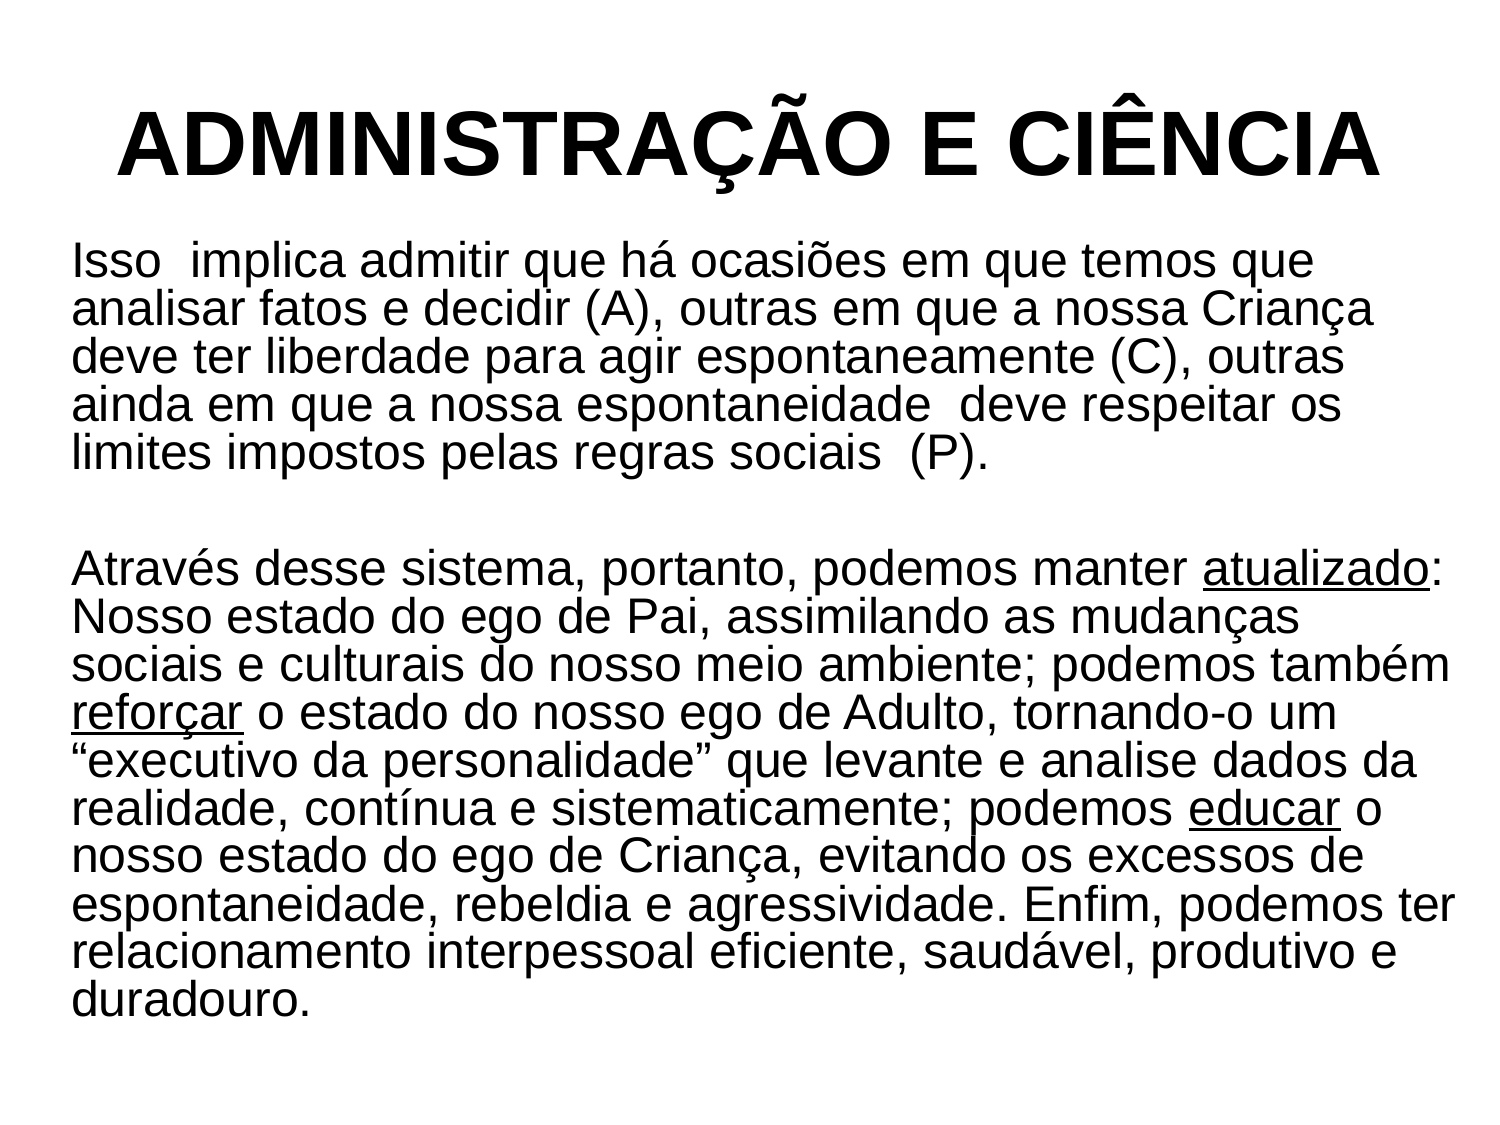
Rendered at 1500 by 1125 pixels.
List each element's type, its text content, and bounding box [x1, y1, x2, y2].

list Isso implica admitir que há ocasiões em que temos que analisar fatos e decidir (A), outras em que a nossa Criança deve ter liberdade para agir espontaneamente (C), outras ainda em que a nossa espontaneidade deve respeitar os limites impostos pelas regras sociais (P). Através desse sistema, portanto, podemos manter atualizado: Nosso estado do ego de Pai, assimilando as mudanças sociais e culturais do nosso meio ambiente; podemos também reforçar o estado do nosso ego de Adulto, tornando-o um “executivo da personalidade” que levante e analise dados da realidade, contínua e sistematicamente; podemos educar o nosso estado do ego de Criança, evitando os excessos de espontaneidade, rebeldia e agressividade. Enfim, podemos ter relacionamento interpessoal eficiente, saudável, produtivo e duradouro. [0, 231, 1483, 1083]
title ADMINISTRAÇÃO E CIÊNCIA [75, 45, 1425, 231]
